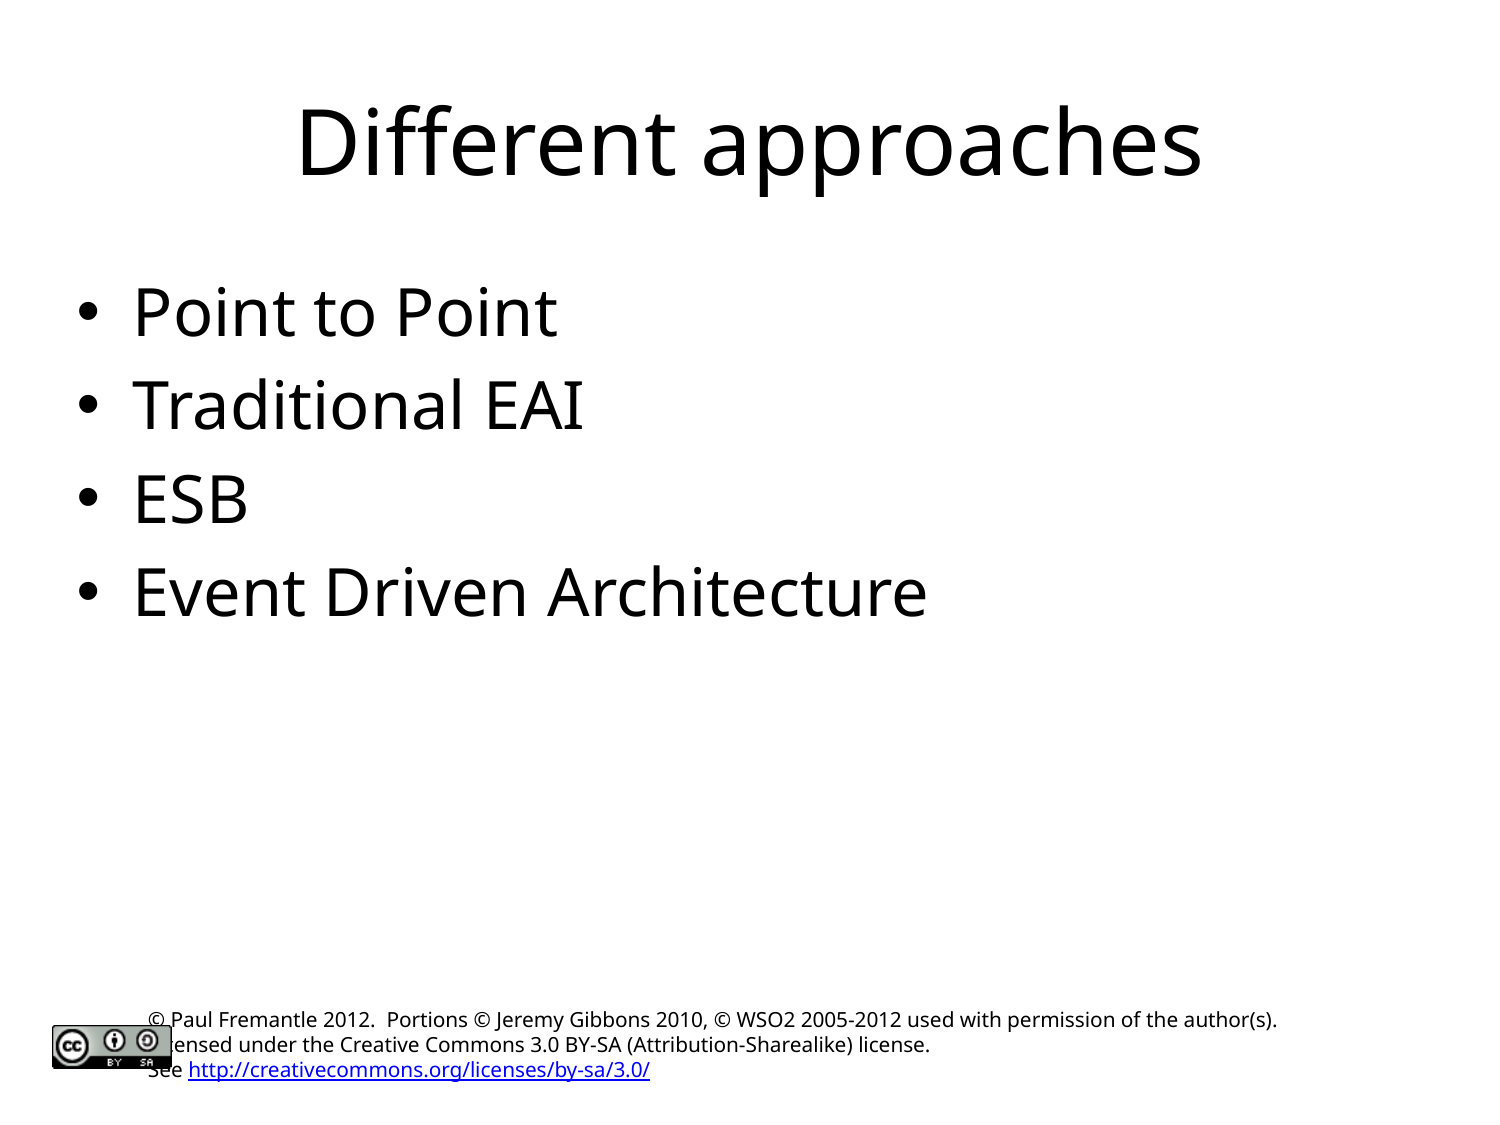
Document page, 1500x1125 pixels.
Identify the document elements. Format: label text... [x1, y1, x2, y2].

picture [52, 1025, 172, 1069]
title Different approaches [75, 45, 1425, 233]
list Point to Point Traditional EAI ESB Event Driven Architecture [61, 262, 1412, 1005]
